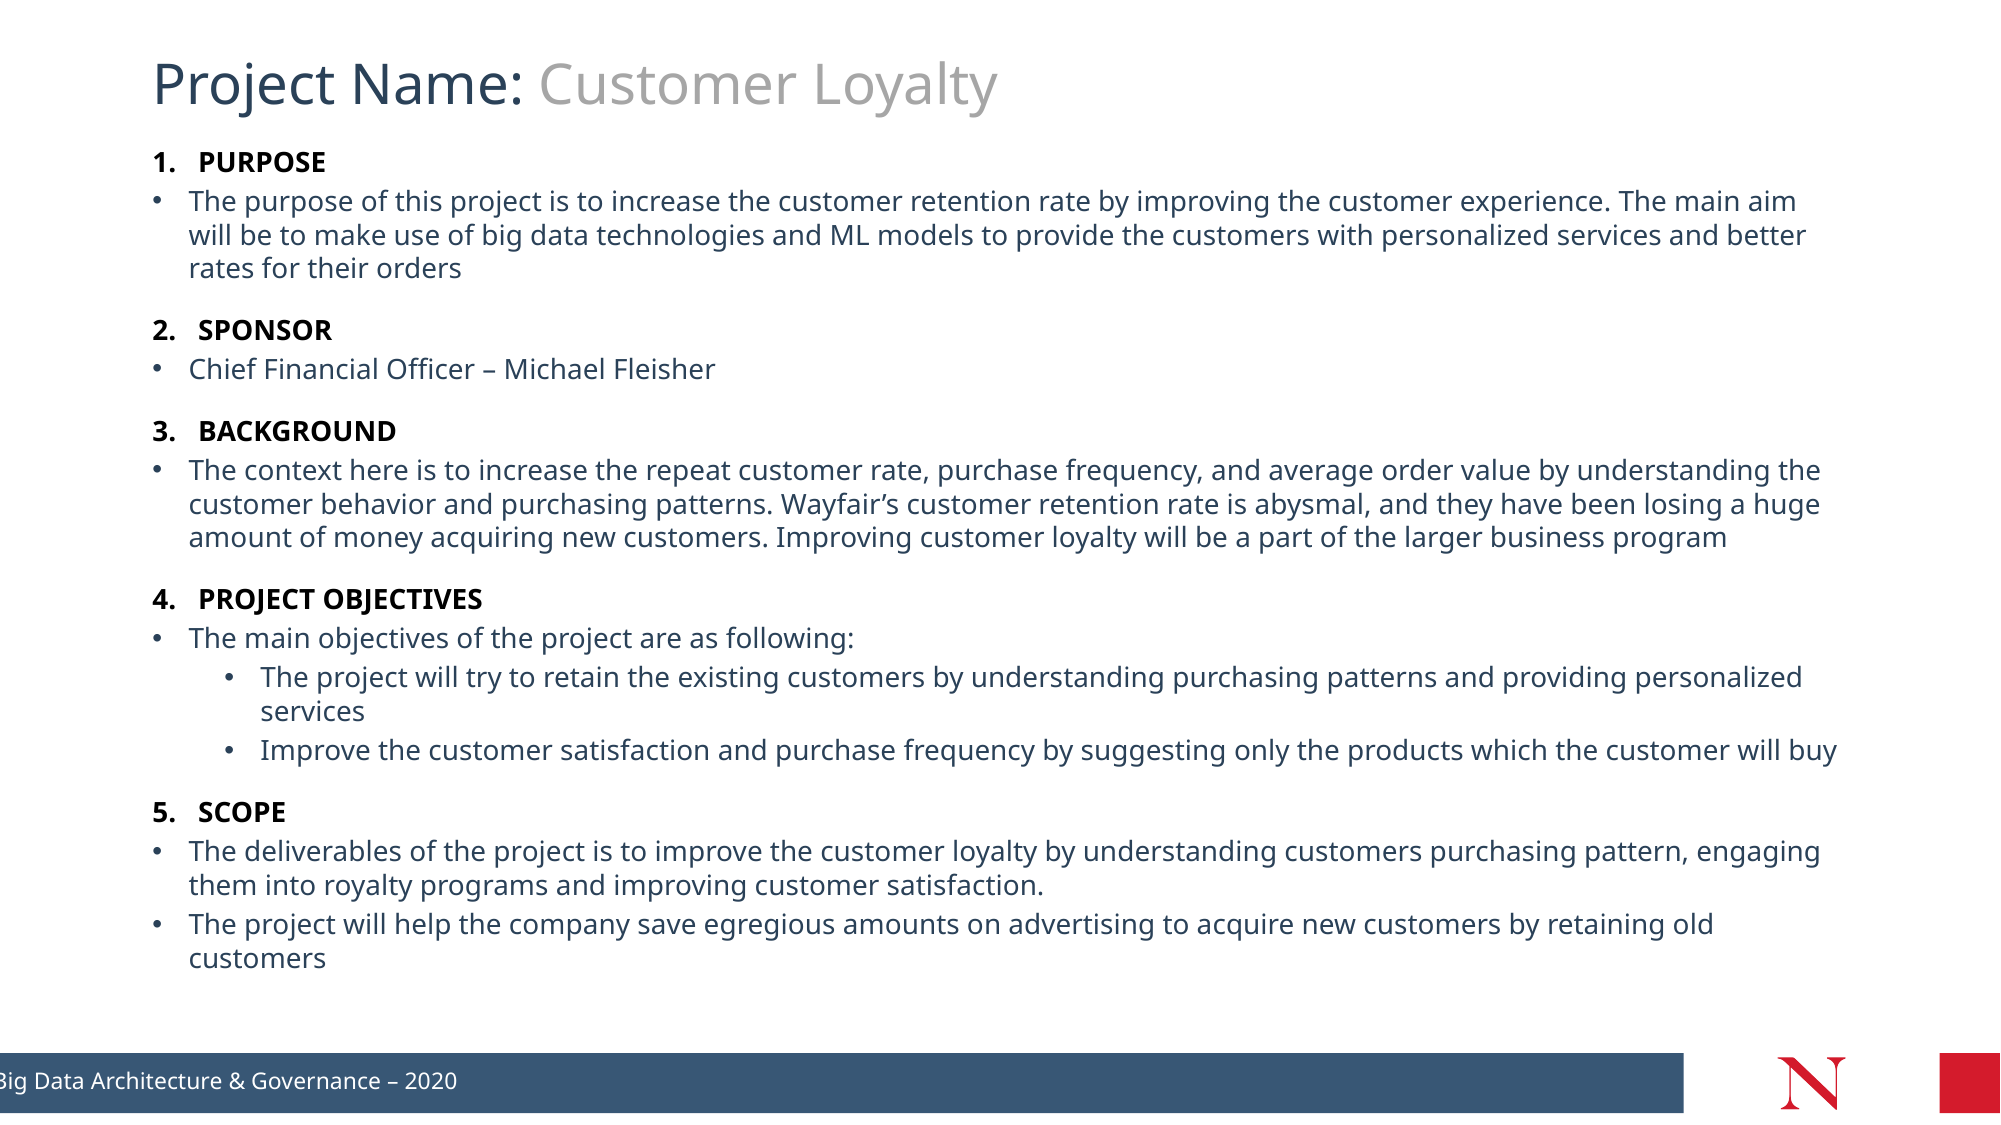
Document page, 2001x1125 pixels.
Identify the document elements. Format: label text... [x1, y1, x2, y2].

title Project Name: Customer Loyalty [137, 35, 1863, 136]
list 1. PURPOSE The purpose of this project is to increase the customer retention rate by improving the customer experience. The main aim will be to make use of big data technologies and ML models to provide the customers with personalized services and better rates for their orders 2. SPONSOR Chief Financial Officer – Michael Fleisher 3. BACKGROUND The context here is to increase the repeat customer rate, purchase frequency, and average order value by understanding the customer behavior and purchasing patterns. Wayfair’s customer retention rate is abysmal, and they have been losing a huge amount of money acquiring new customers. Improving customer loyalty will be a part of the larger business program 4. PROJECT OBJECTIVES The main objectives of the project are as following: The project will try to retain the existing customers by understanding purchasing patterns and providing personalized services Improve the customer satisfaction and purchase frequency by suggesting only the products which the customer will buy 5. SCOPE The deliverables of the project is to improve the customer loyalty by understanding customers purchasing pattern, engaging them into royalty programs and improving customer satisfaction. The project will help the company save egregious amounts on advertising to acquire new customers by retaining old customers [137, 136, 1863, 1000]
picture [1766, 1038, 1857, 1125]
